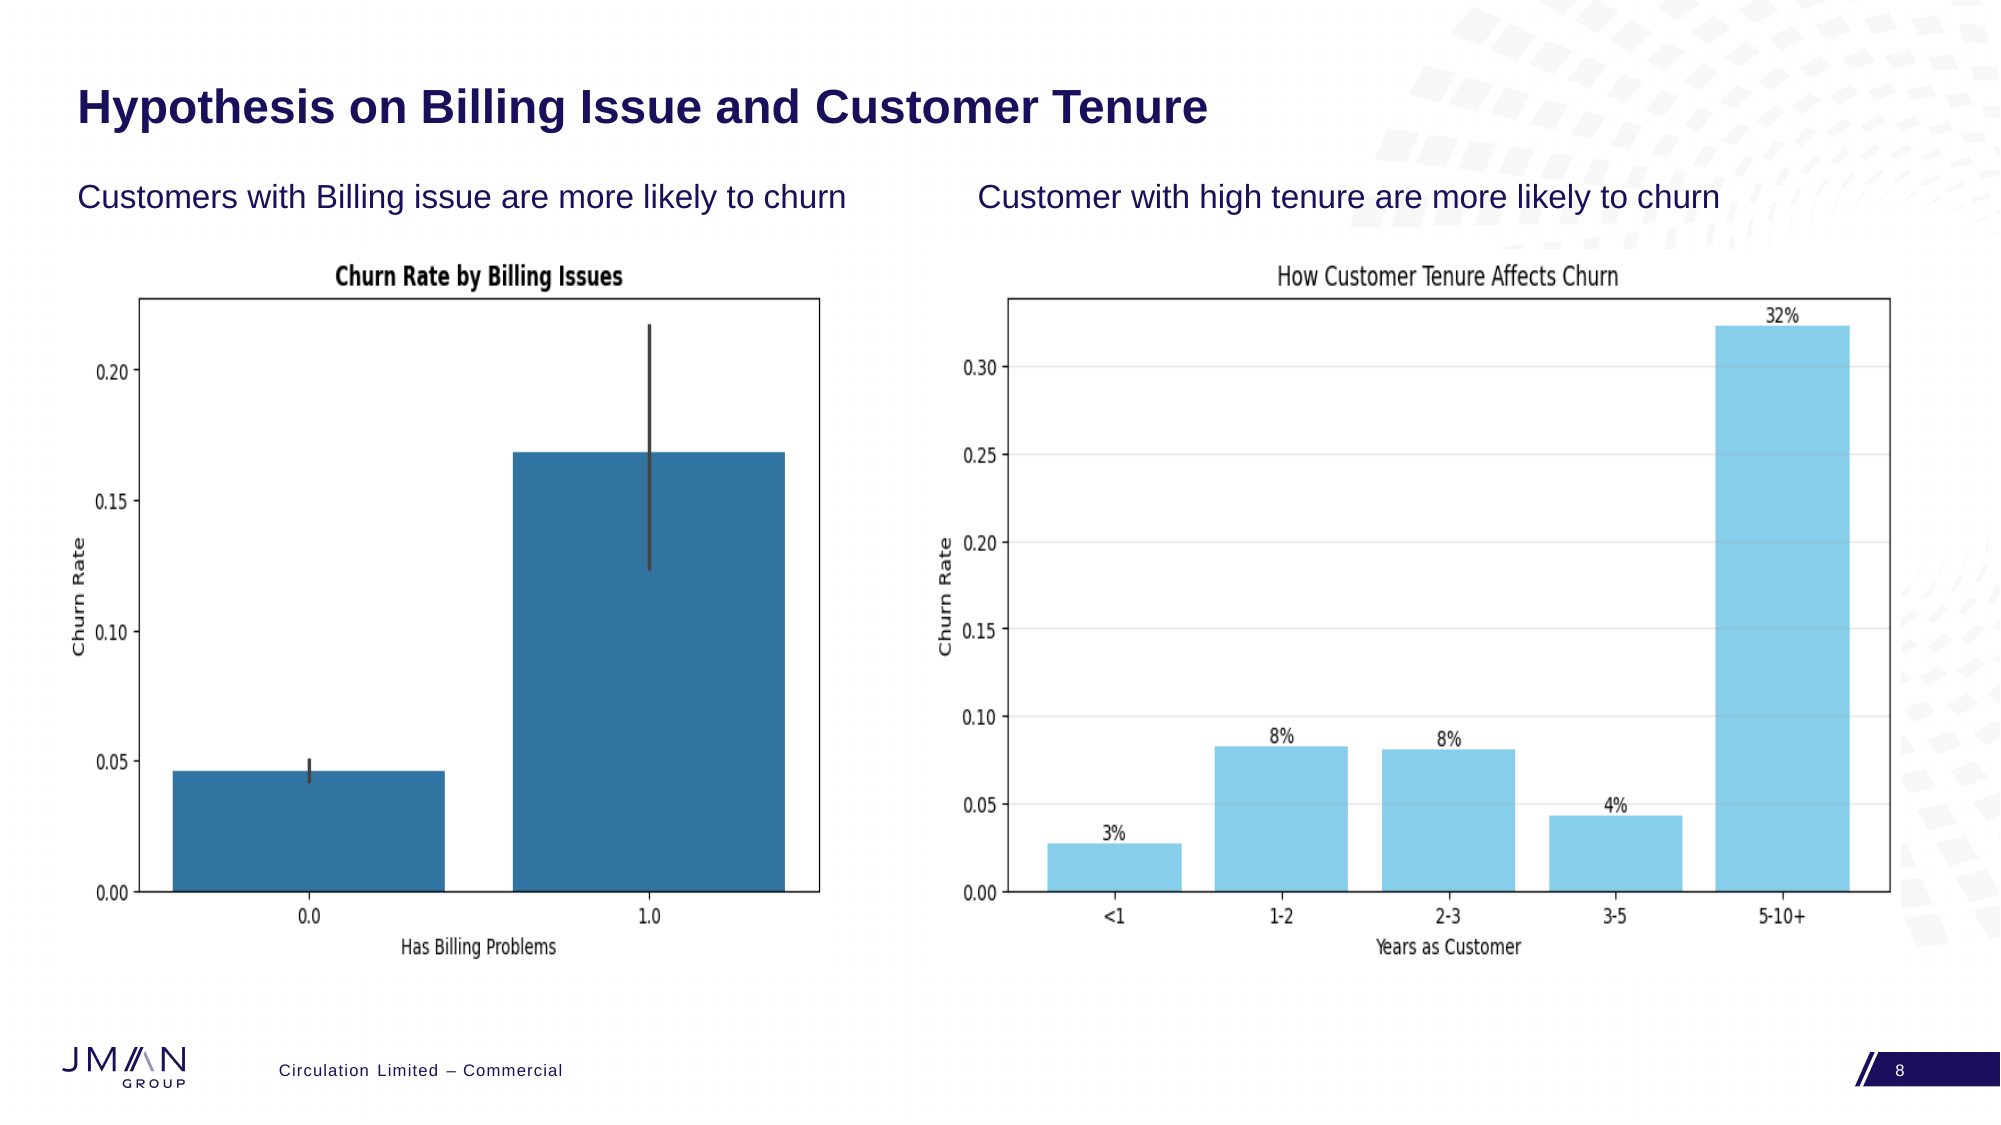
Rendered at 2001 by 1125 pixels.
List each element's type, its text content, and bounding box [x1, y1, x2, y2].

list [62, 249, 830, 973]
title Hypothesis on Billing Issue and Customer Tenure [62, 29, 1938, 187]
picture [0, 0, 2001, 1125]
list Customers with Billing issue are more likely to churn Customer with high tenure are more likely to churn [62, 191, 1938, 266]
